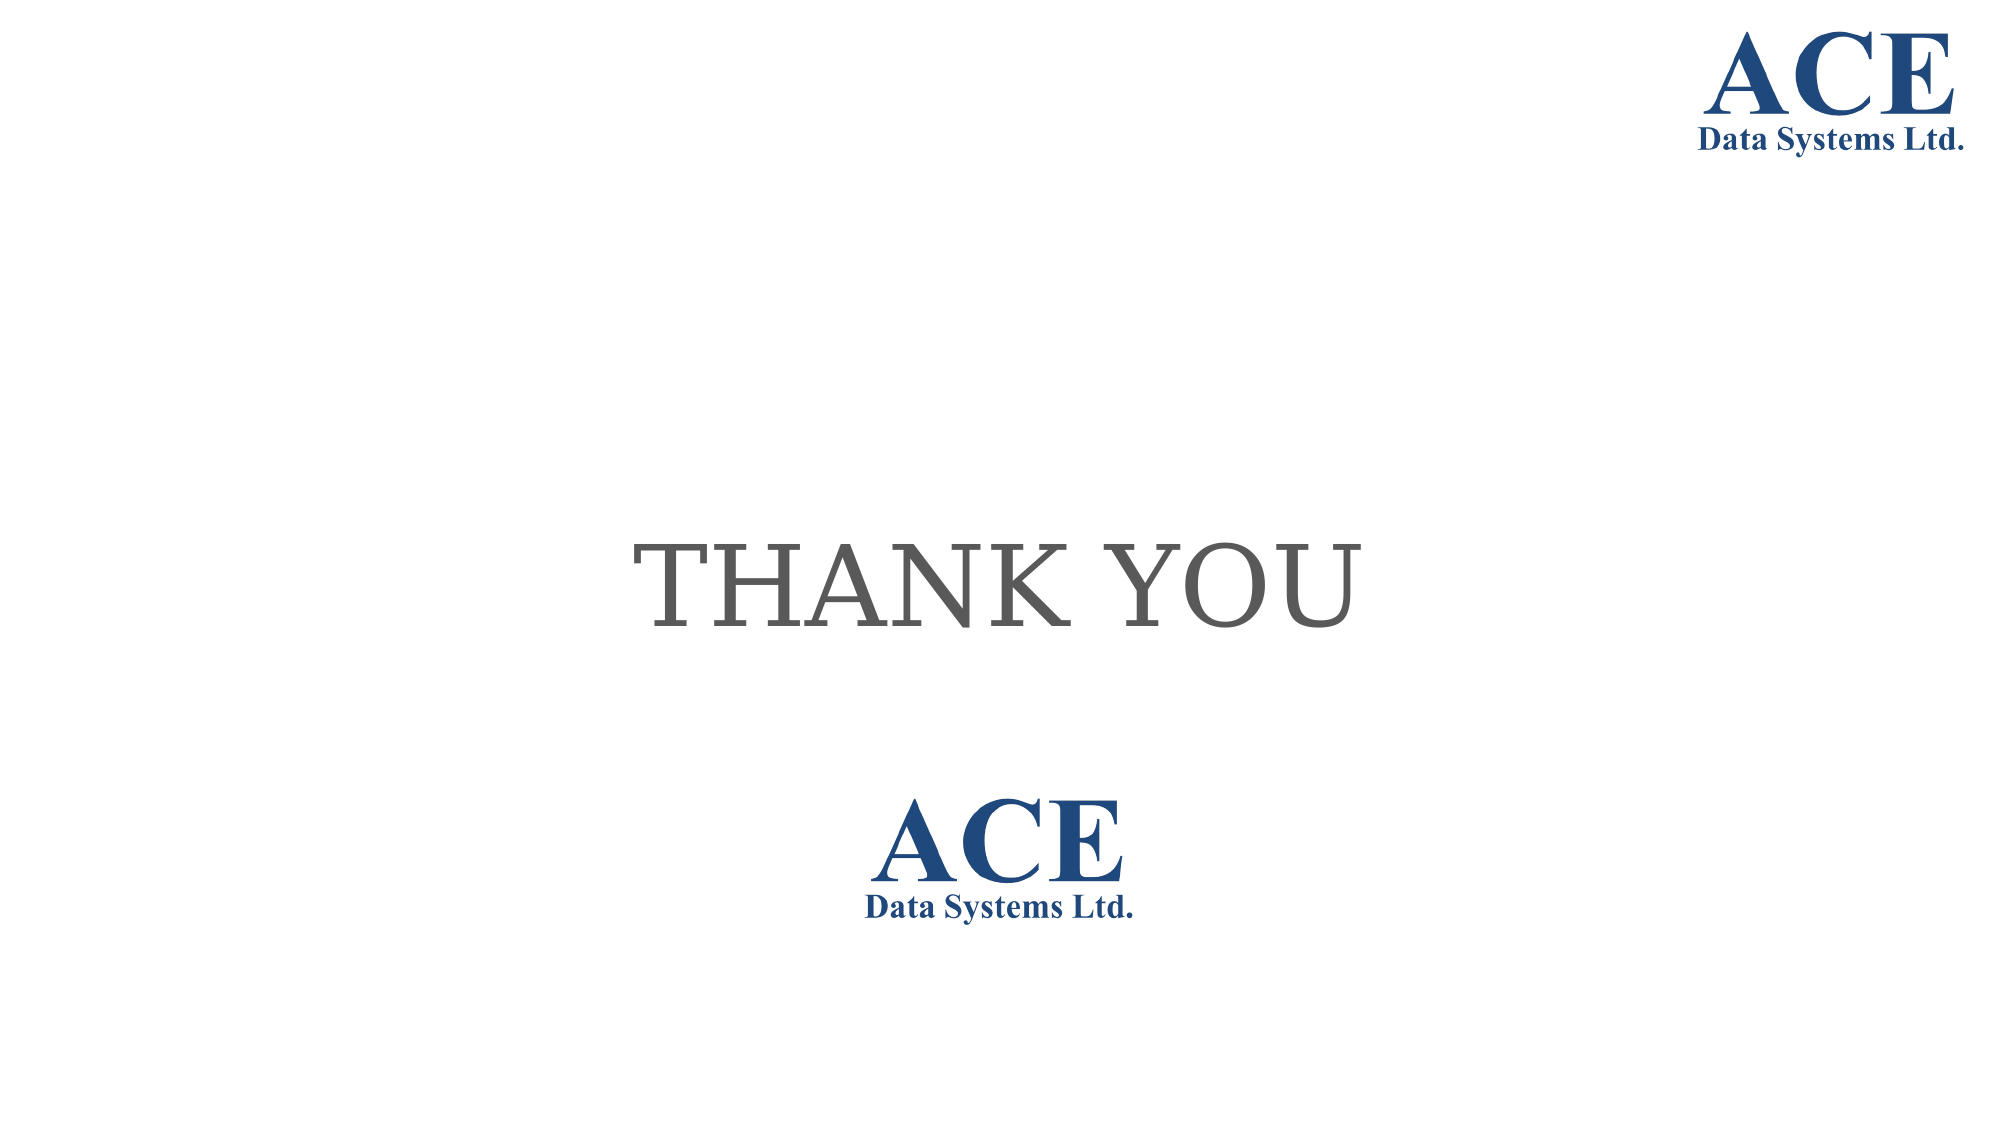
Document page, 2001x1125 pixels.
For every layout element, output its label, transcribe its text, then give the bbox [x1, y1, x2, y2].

picture [1684, 13, 1980, 169]
picture [862, 793, 1138, 930]
text_box THANK YOU [618, 506, 1382, 657]
